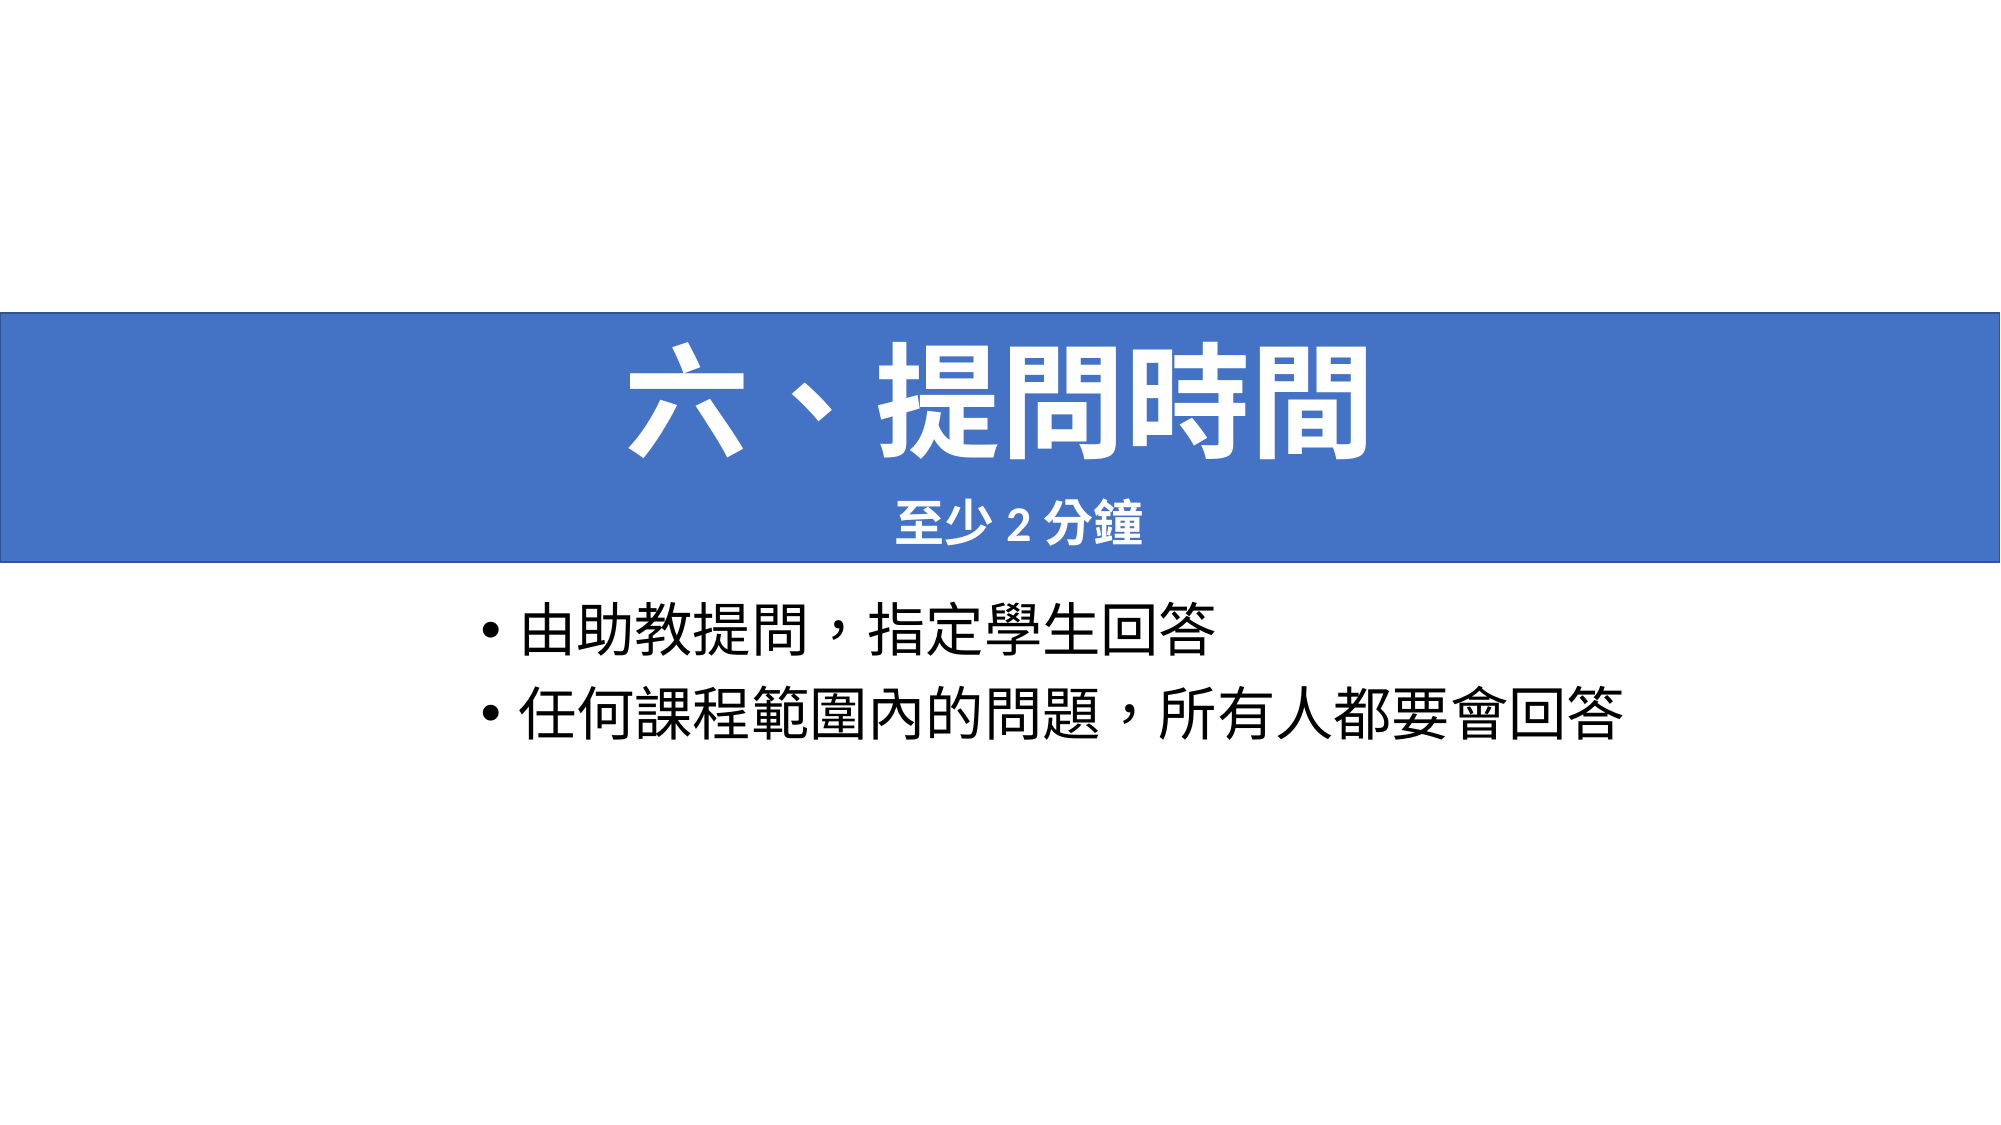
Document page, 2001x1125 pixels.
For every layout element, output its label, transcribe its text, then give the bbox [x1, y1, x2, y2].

title 六、提問時間 [137, 299, 1863, 517]
list 由助教提問，指定學生回答 任何課程範圍內的問題，所有人都要會回答 [465, 593, 1686, 776]
text_box [0, 312, 2000, 563]
text_box 至少2分鐘 [879, 483, 1159, 559]
